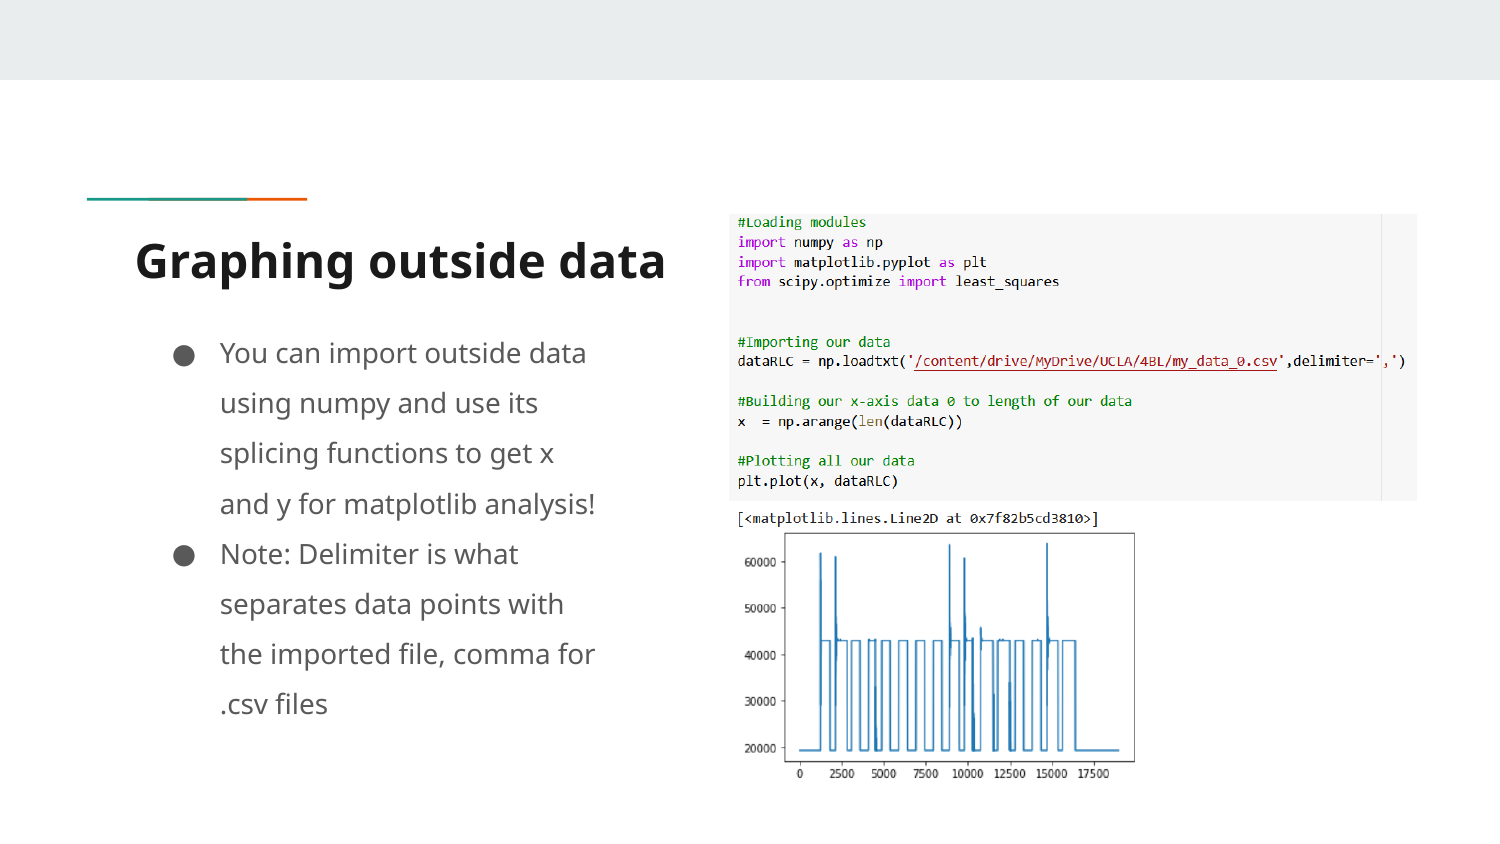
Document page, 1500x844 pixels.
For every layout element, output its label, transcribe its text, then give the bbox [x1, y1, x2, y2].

title Graphing outside data [119, 216, 725, 305]
picture [729, 214, 1418, 794]
list You can import outside data using numpy and use its splicing functions to get x and y for matplotlib analysis! Note: Delimiter is what separates data points with the imported file, comma for .csv files [136, 304, 611, 782]
